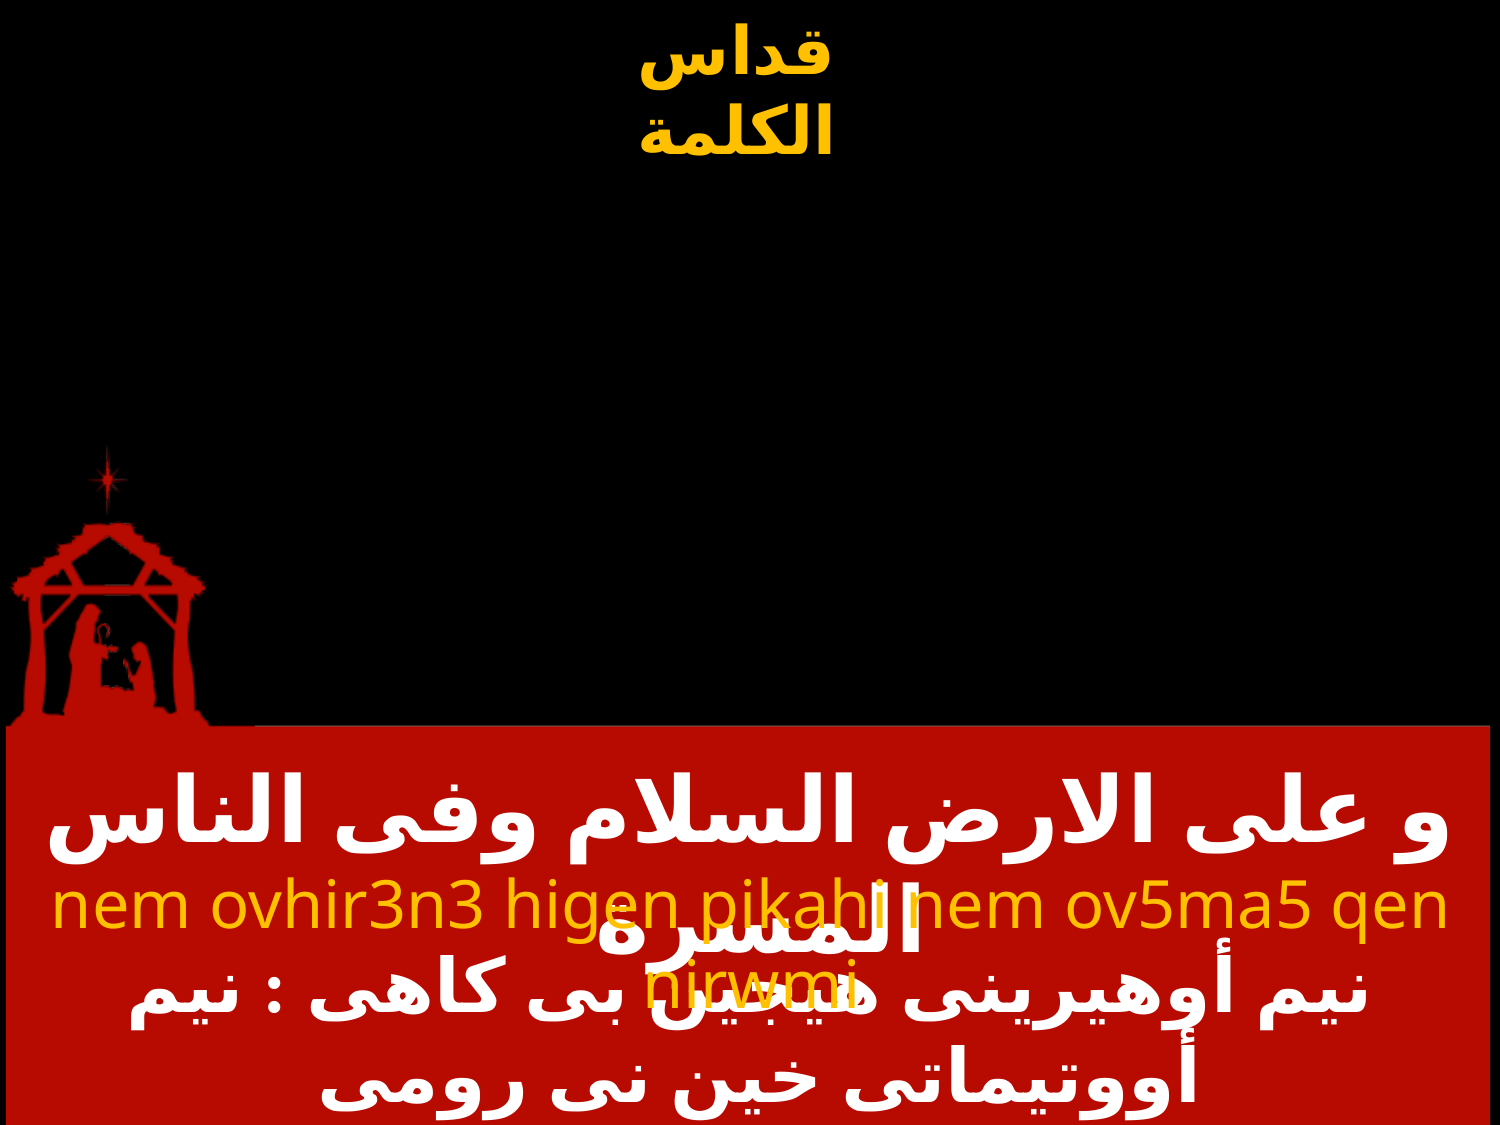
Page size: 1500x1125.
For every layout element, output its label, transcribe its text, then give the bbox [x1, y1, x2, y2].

picture [5, 326, 1491, 743]
title و على الارض السلام وفى الناس المسرة [0, 743, 1500, 873]
list nem ovhir3n3 higen pikahi nem ov5ma5 qen nirwmi [1, 916, 1500, 1029]
list نيم أوهيرينى هيجين بى كاهى : نيم أووتيماتى خين نى رومى [0, 992, 1500, 1125]
picture [5, 873, 1491, 916]
